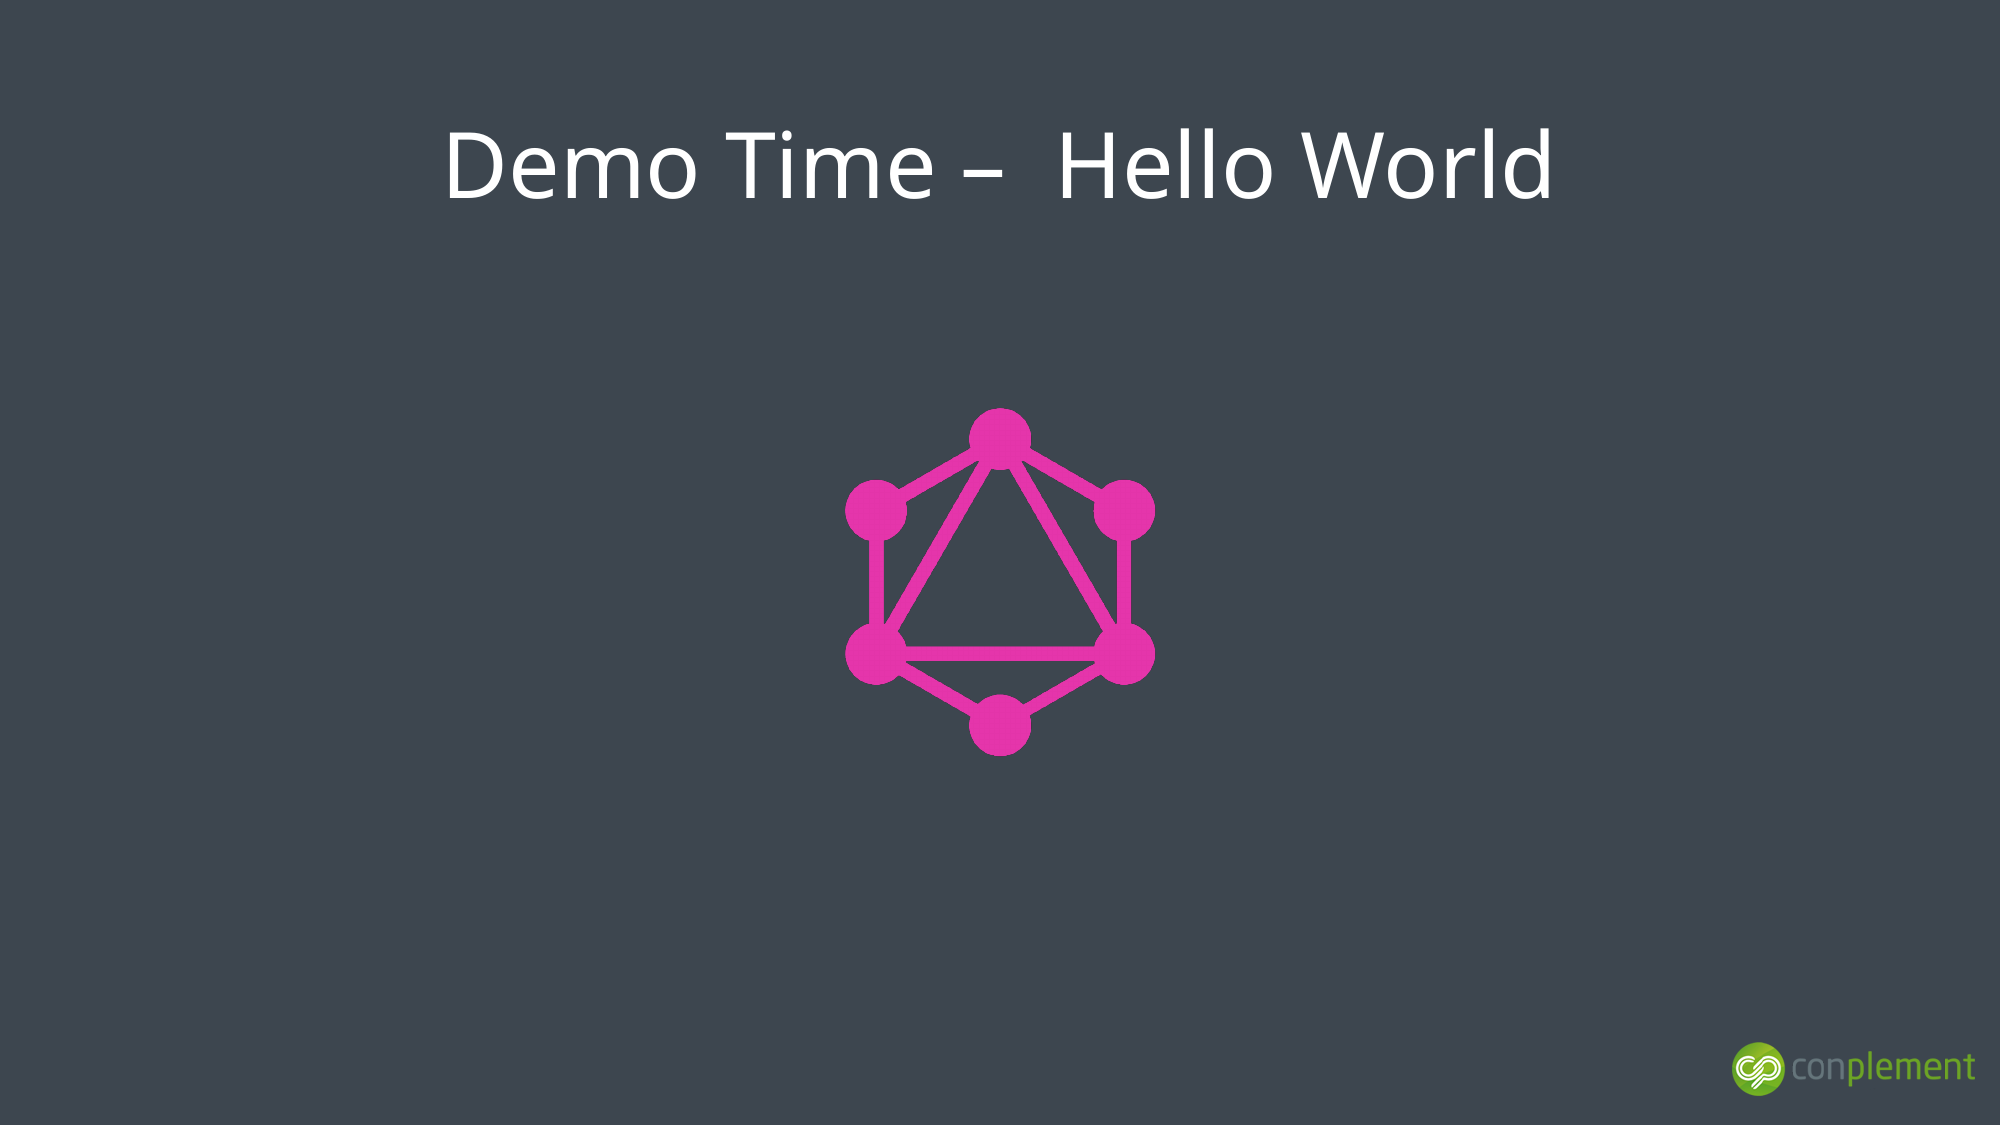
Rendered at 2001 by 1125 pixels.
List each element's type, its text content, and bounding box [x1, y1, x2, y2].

picture [1732, 1042, 1976, 1101]
picture [822, 404, 1178, 760]
title Demo Time – Hello World [137, 59, 1863, 278]
